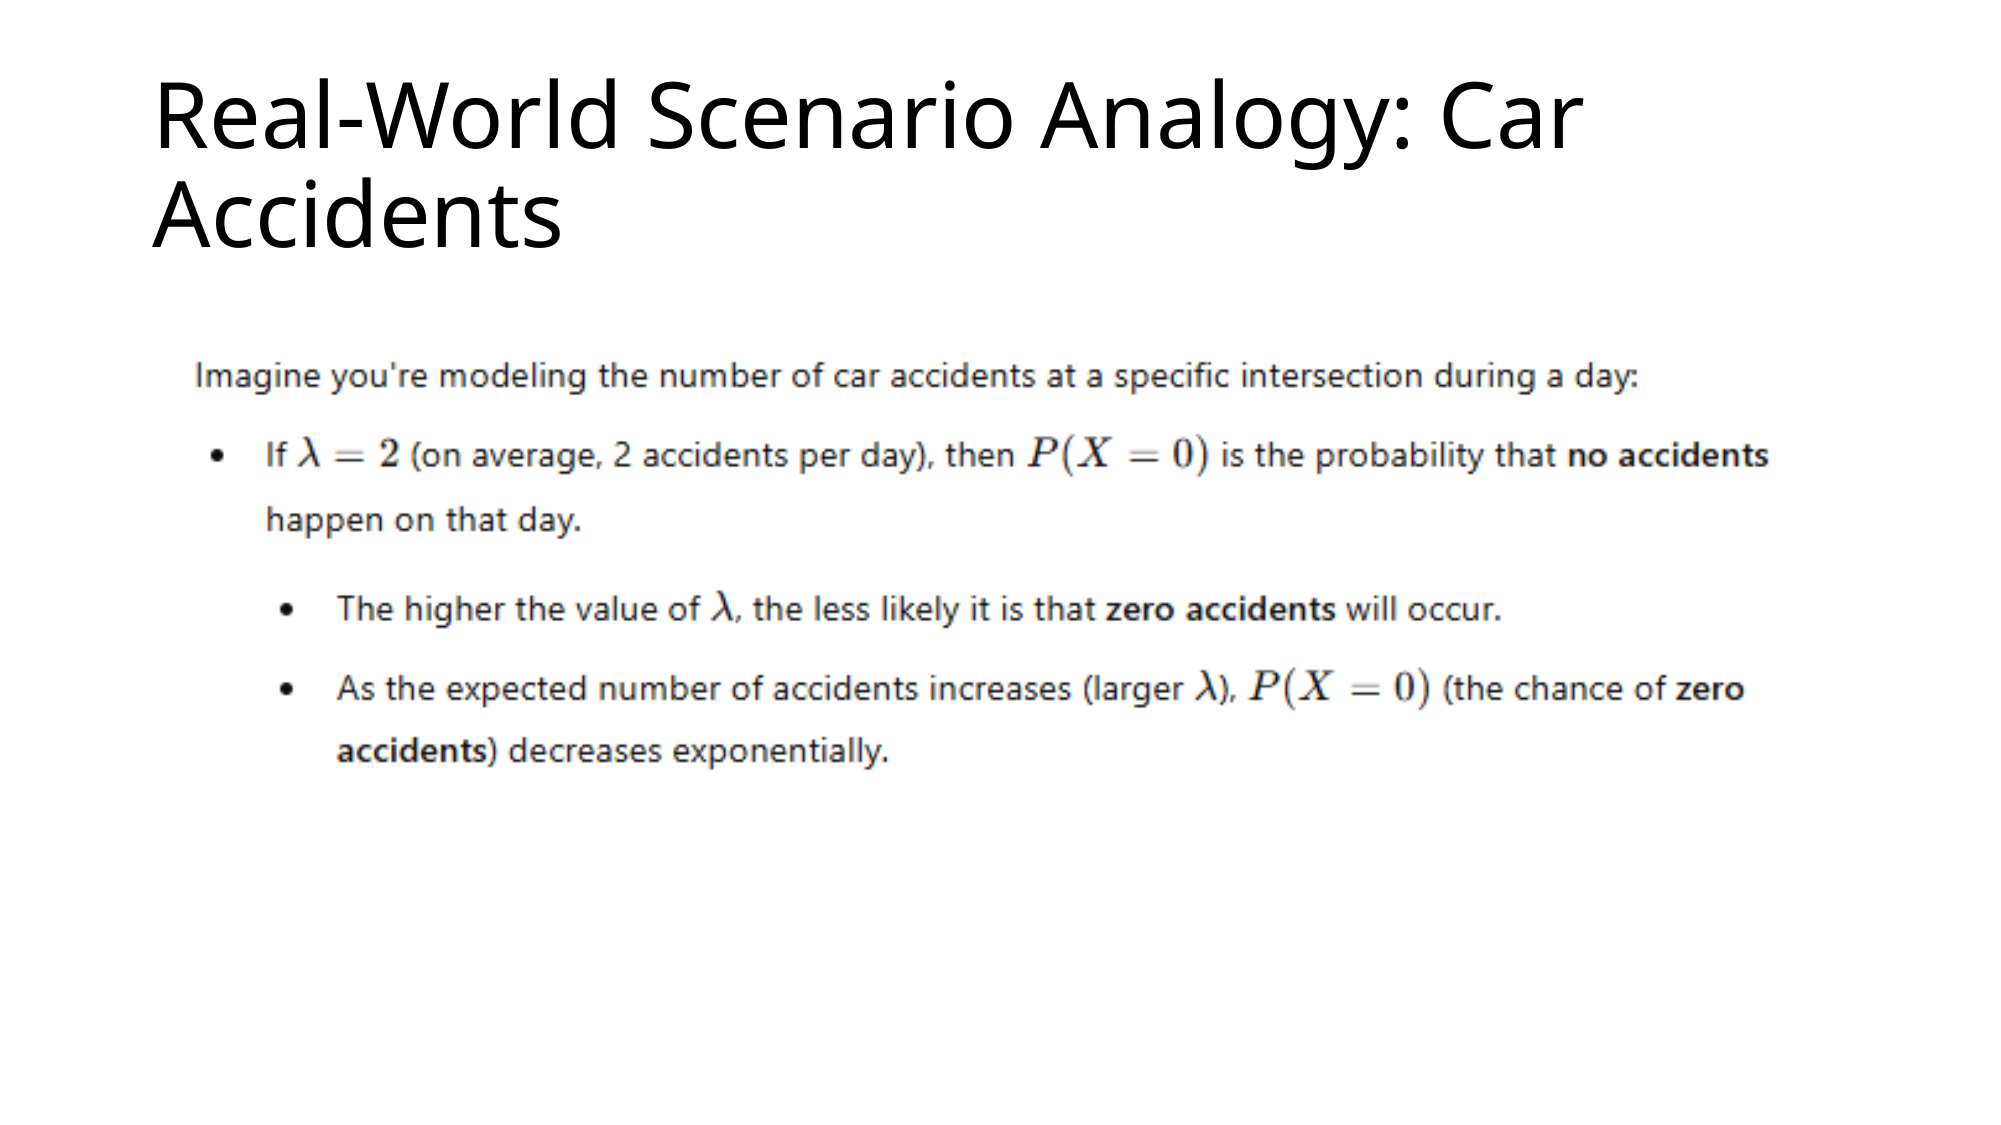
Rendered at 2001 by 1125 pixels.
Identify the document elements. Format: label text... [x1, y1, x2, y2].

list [177, 348, 1823, 795]
title Real-World Scenario Analogy: Car Accidents [137, 59, 1863, 278]
